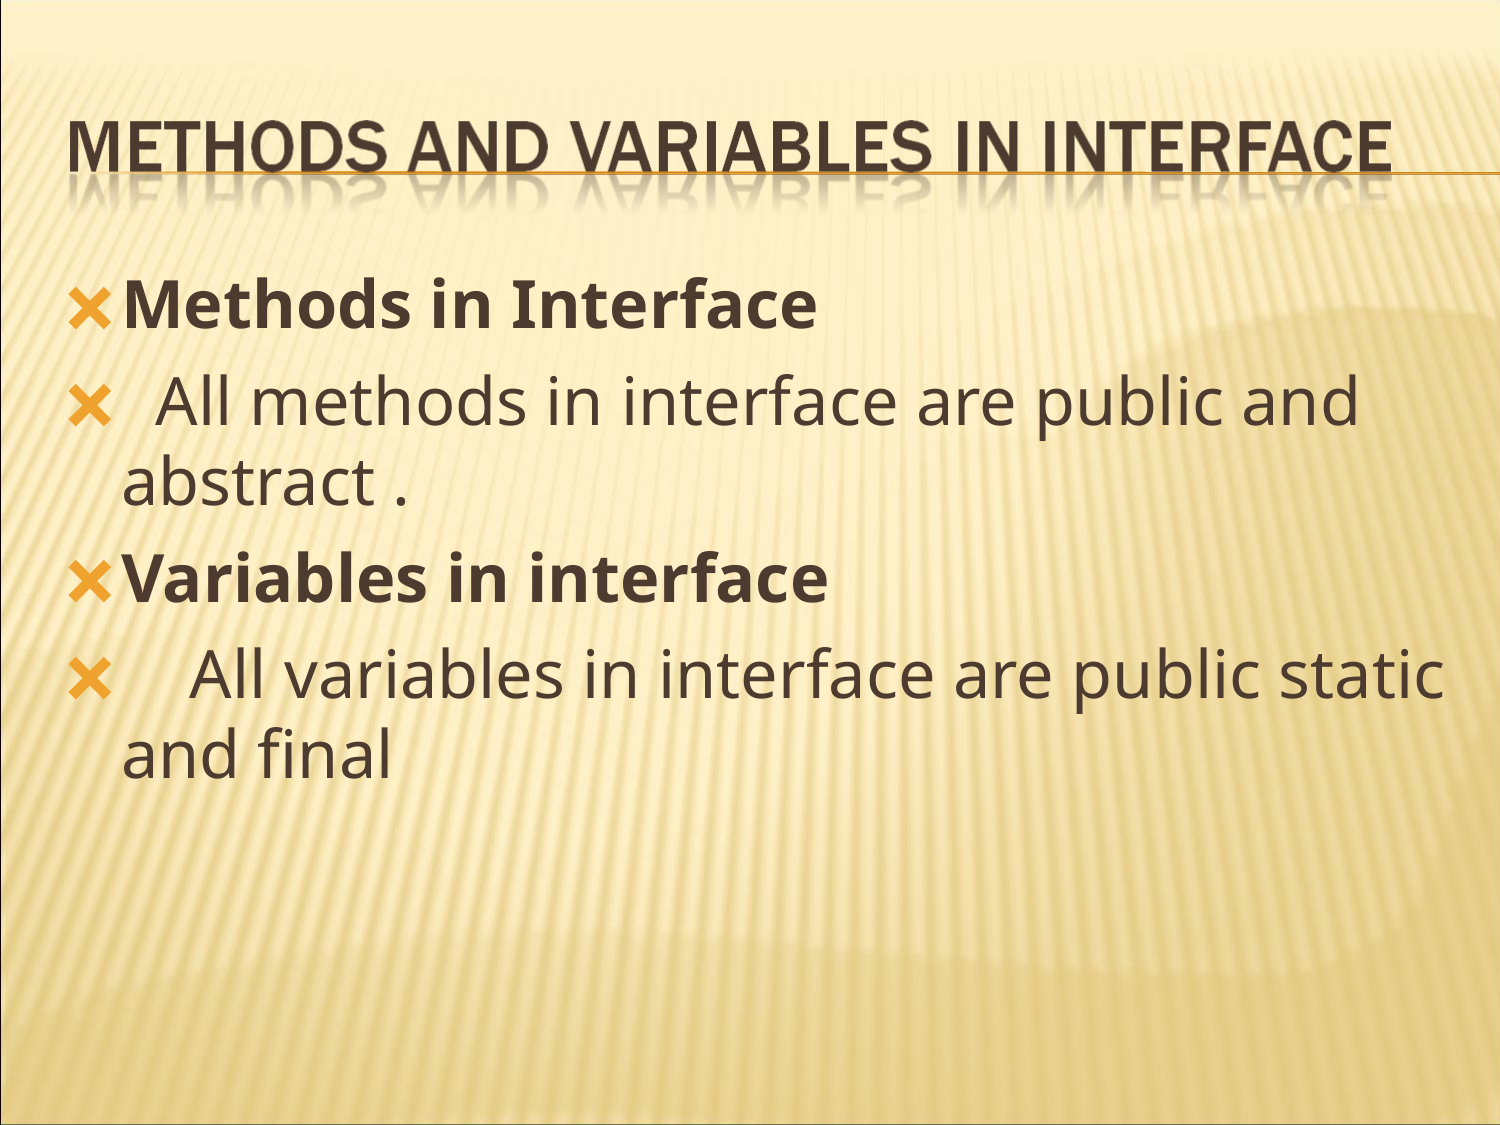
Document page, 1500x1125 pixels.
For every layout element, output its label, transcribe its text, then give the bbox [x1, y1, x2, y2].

text_box Methods in Interface All methods in interface are public and abstract . Variables in interface All variables in interface are public static and final [49, 272, 1475, 998]
picture [0, 0, 1500, 1125]
